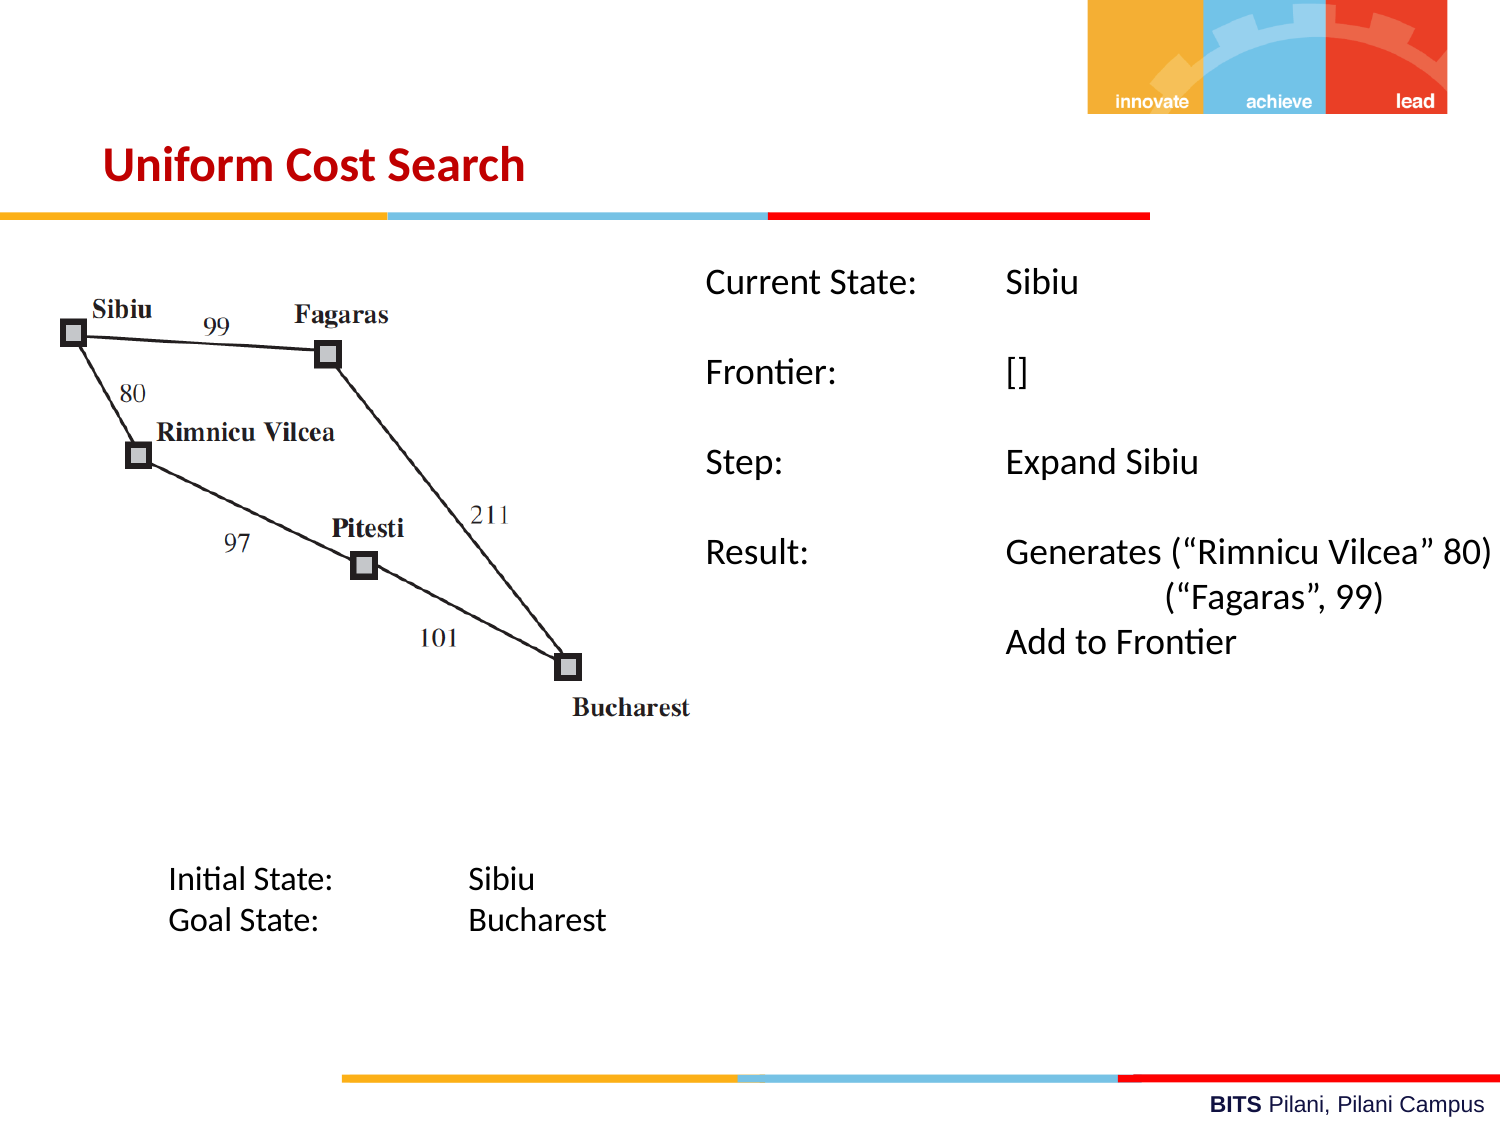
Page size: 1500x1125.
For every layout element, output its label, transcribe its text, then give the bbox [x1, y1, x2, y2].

text_box Initial State: Sibiu Goal State: Bucharest [153, 848, 627, 946]
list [0, 277, 718, 729]
picture [1087, 0, 1448, 114]
text_box Current State: Sibiu Frontier: [] Step: Expand Sibiu Result: Generates (“Rimnicu Vilcea” 80) (“Fagaras”, 99) Add to Frontier [690, 249, 1500, 715]
title Uniform Cost Search [87, 59, 1294, 276]
